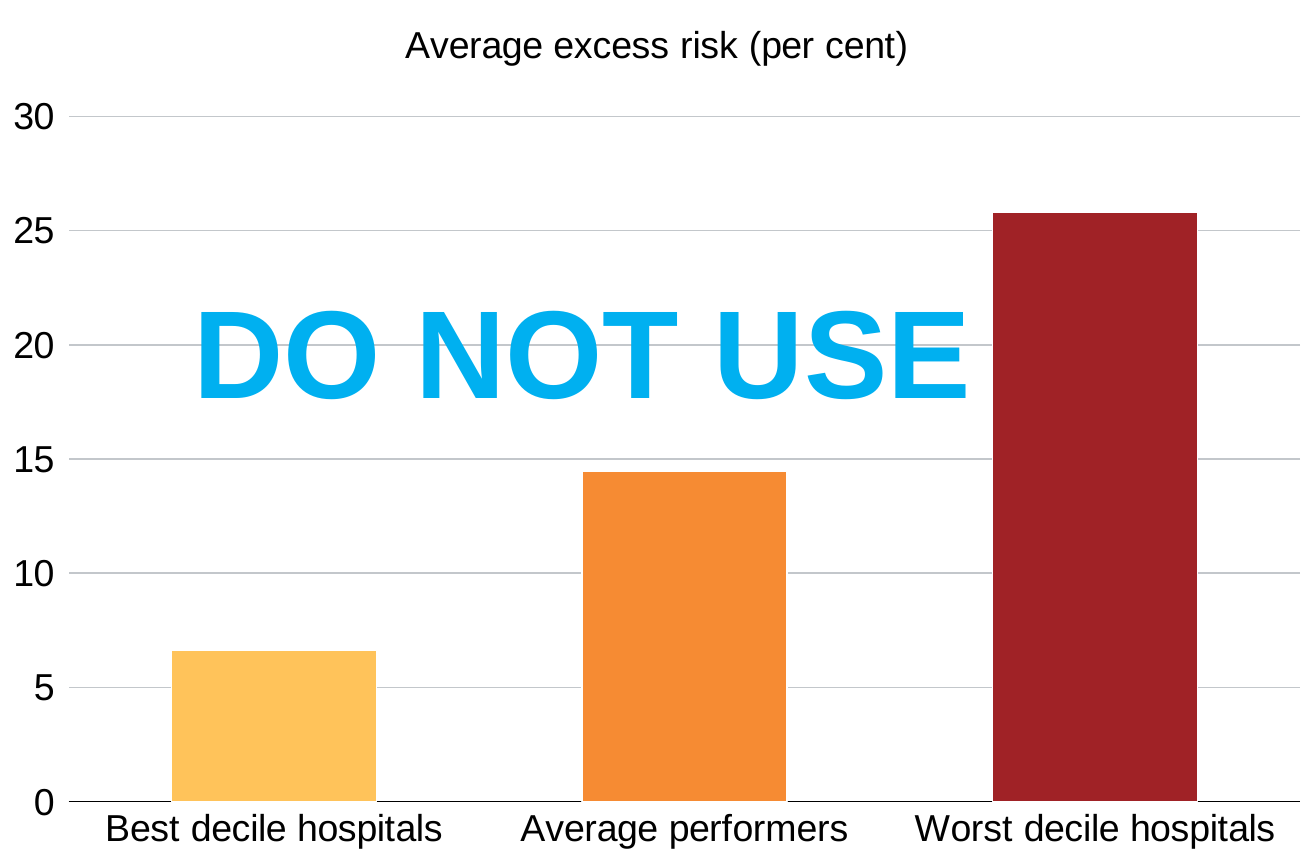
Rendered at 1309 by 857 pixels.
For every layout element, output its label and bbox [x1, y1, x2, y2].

chart [0, 0, 1309, 857]
